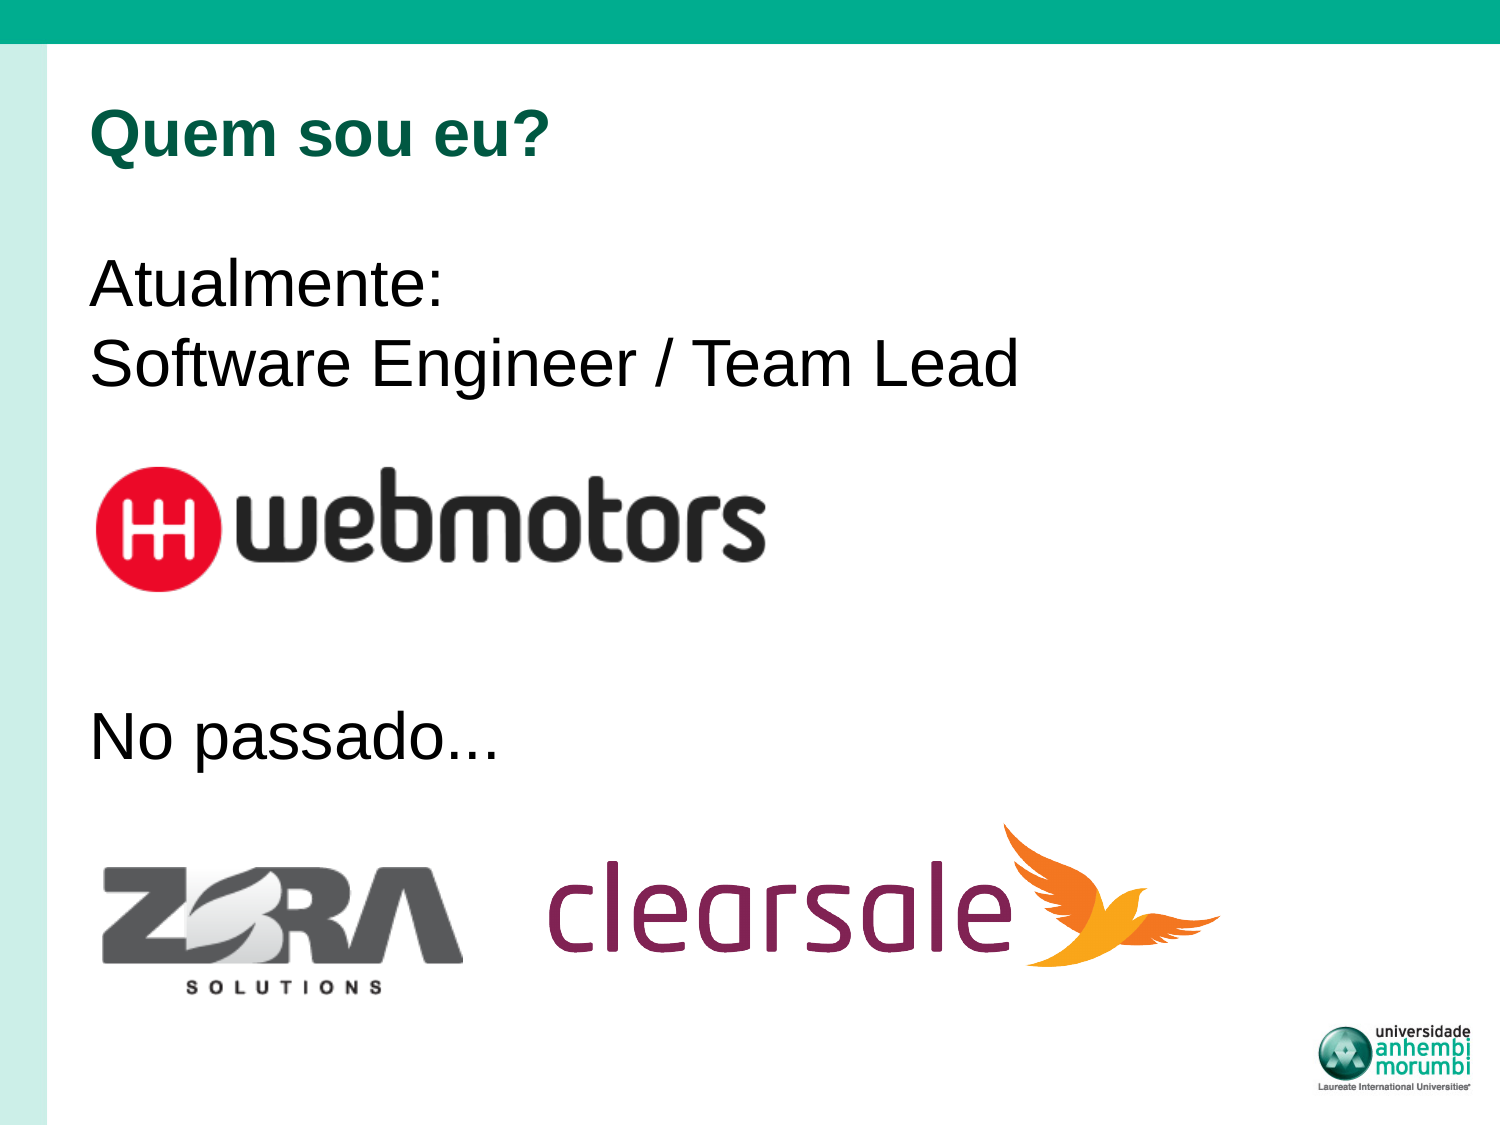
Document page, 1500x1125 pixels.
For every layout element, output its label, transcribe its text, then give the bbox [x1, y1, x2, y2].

picture [0, 0, 1500, 1125]
title Quem sou eu? [75, 82, 1425, 232]
list Atualmente: Software Engineer / Team Lead No passado... [75, 232, 1425, 926]
